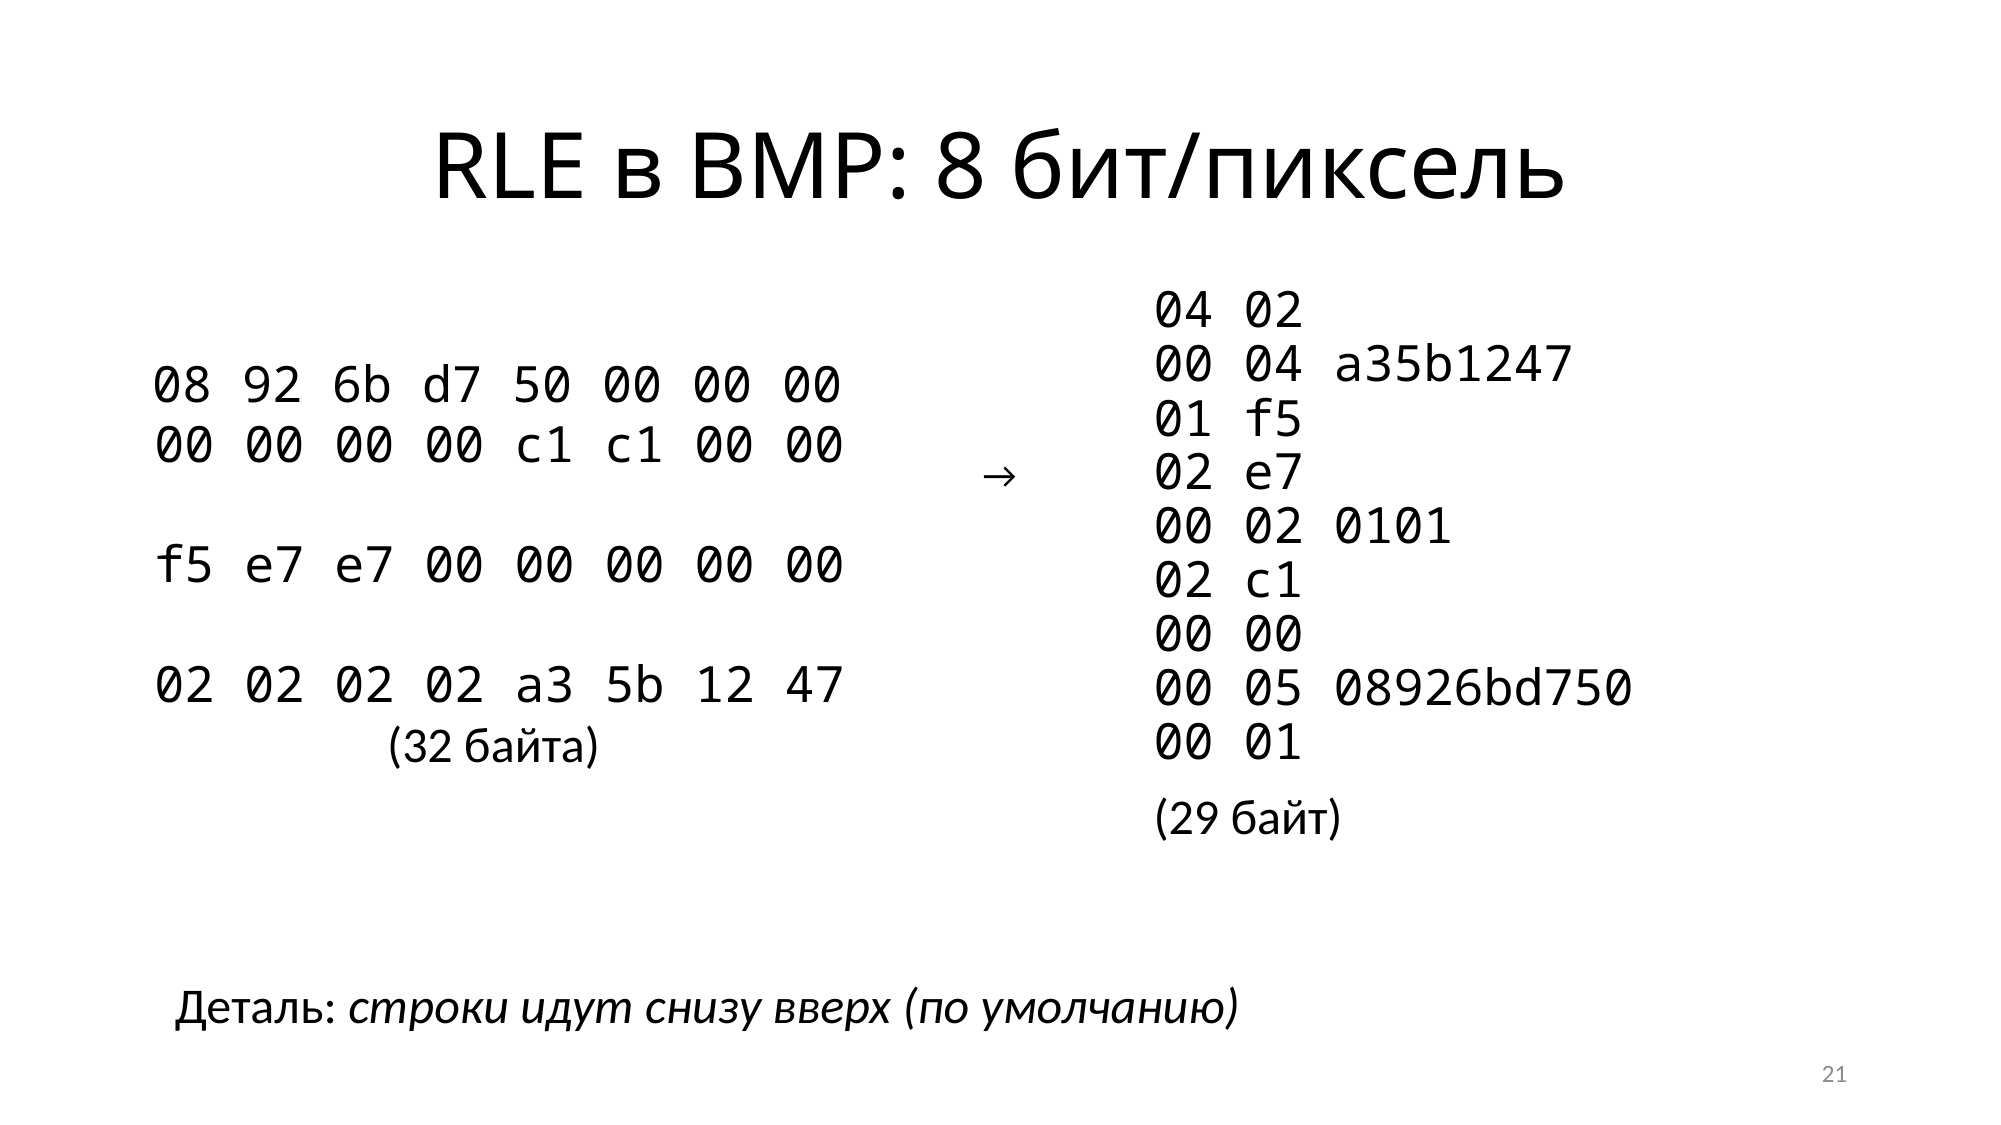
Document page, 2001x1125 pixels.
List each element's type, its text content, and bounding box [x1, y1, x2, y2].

list 04 02 00 04 a35b1247 01 f5 02 e7 00 02 0101 02 c1 00 00 00 05 08926bd750 00 01 (29 байт) [1138, 277, 1972, 879]
slide_number 21 [1412, 1042, 1863, 1103]
text_box 08 92 6b d7 50 00 00 00 00 00 00 00 c1 c1 00 00 f5 e7 e7 00 00 00 00 00 02 02 02 02 a3 5b 12 47 (32 байта) [137, 344, 862, 780]
title RLE в BMP: 8 бит/пиксель [137, 59, 1863, 278]
text_box Деталь: строки идут снизу вверх (по умолчанию) [159, 966, 1333, 1042]
text_box → [968, 443, 1032, 504]
